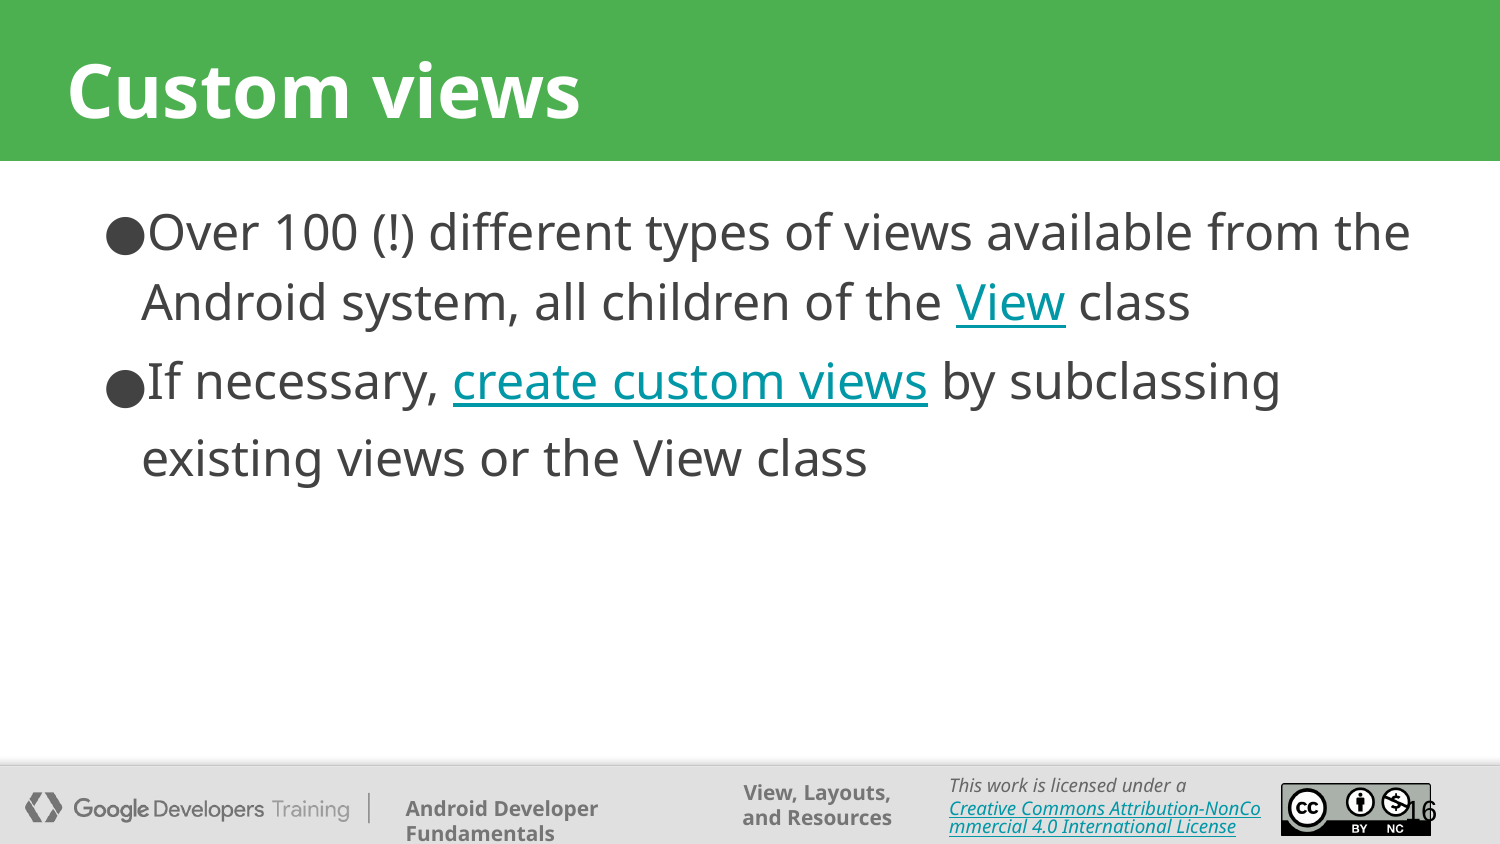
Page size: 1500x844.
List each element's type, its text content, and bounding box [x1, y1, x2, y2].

slide_number ‹#› [1389, 777, 1480, 842]
picture [0, 161, 1500, 844]
title Custom views [51, 28, 1472, 122]
list Over 100 (!) different types of views available from the Android system, all children of the View class If necessary, create custom views by subclassing existing views or the View class [51, 176, 1449, 757]
